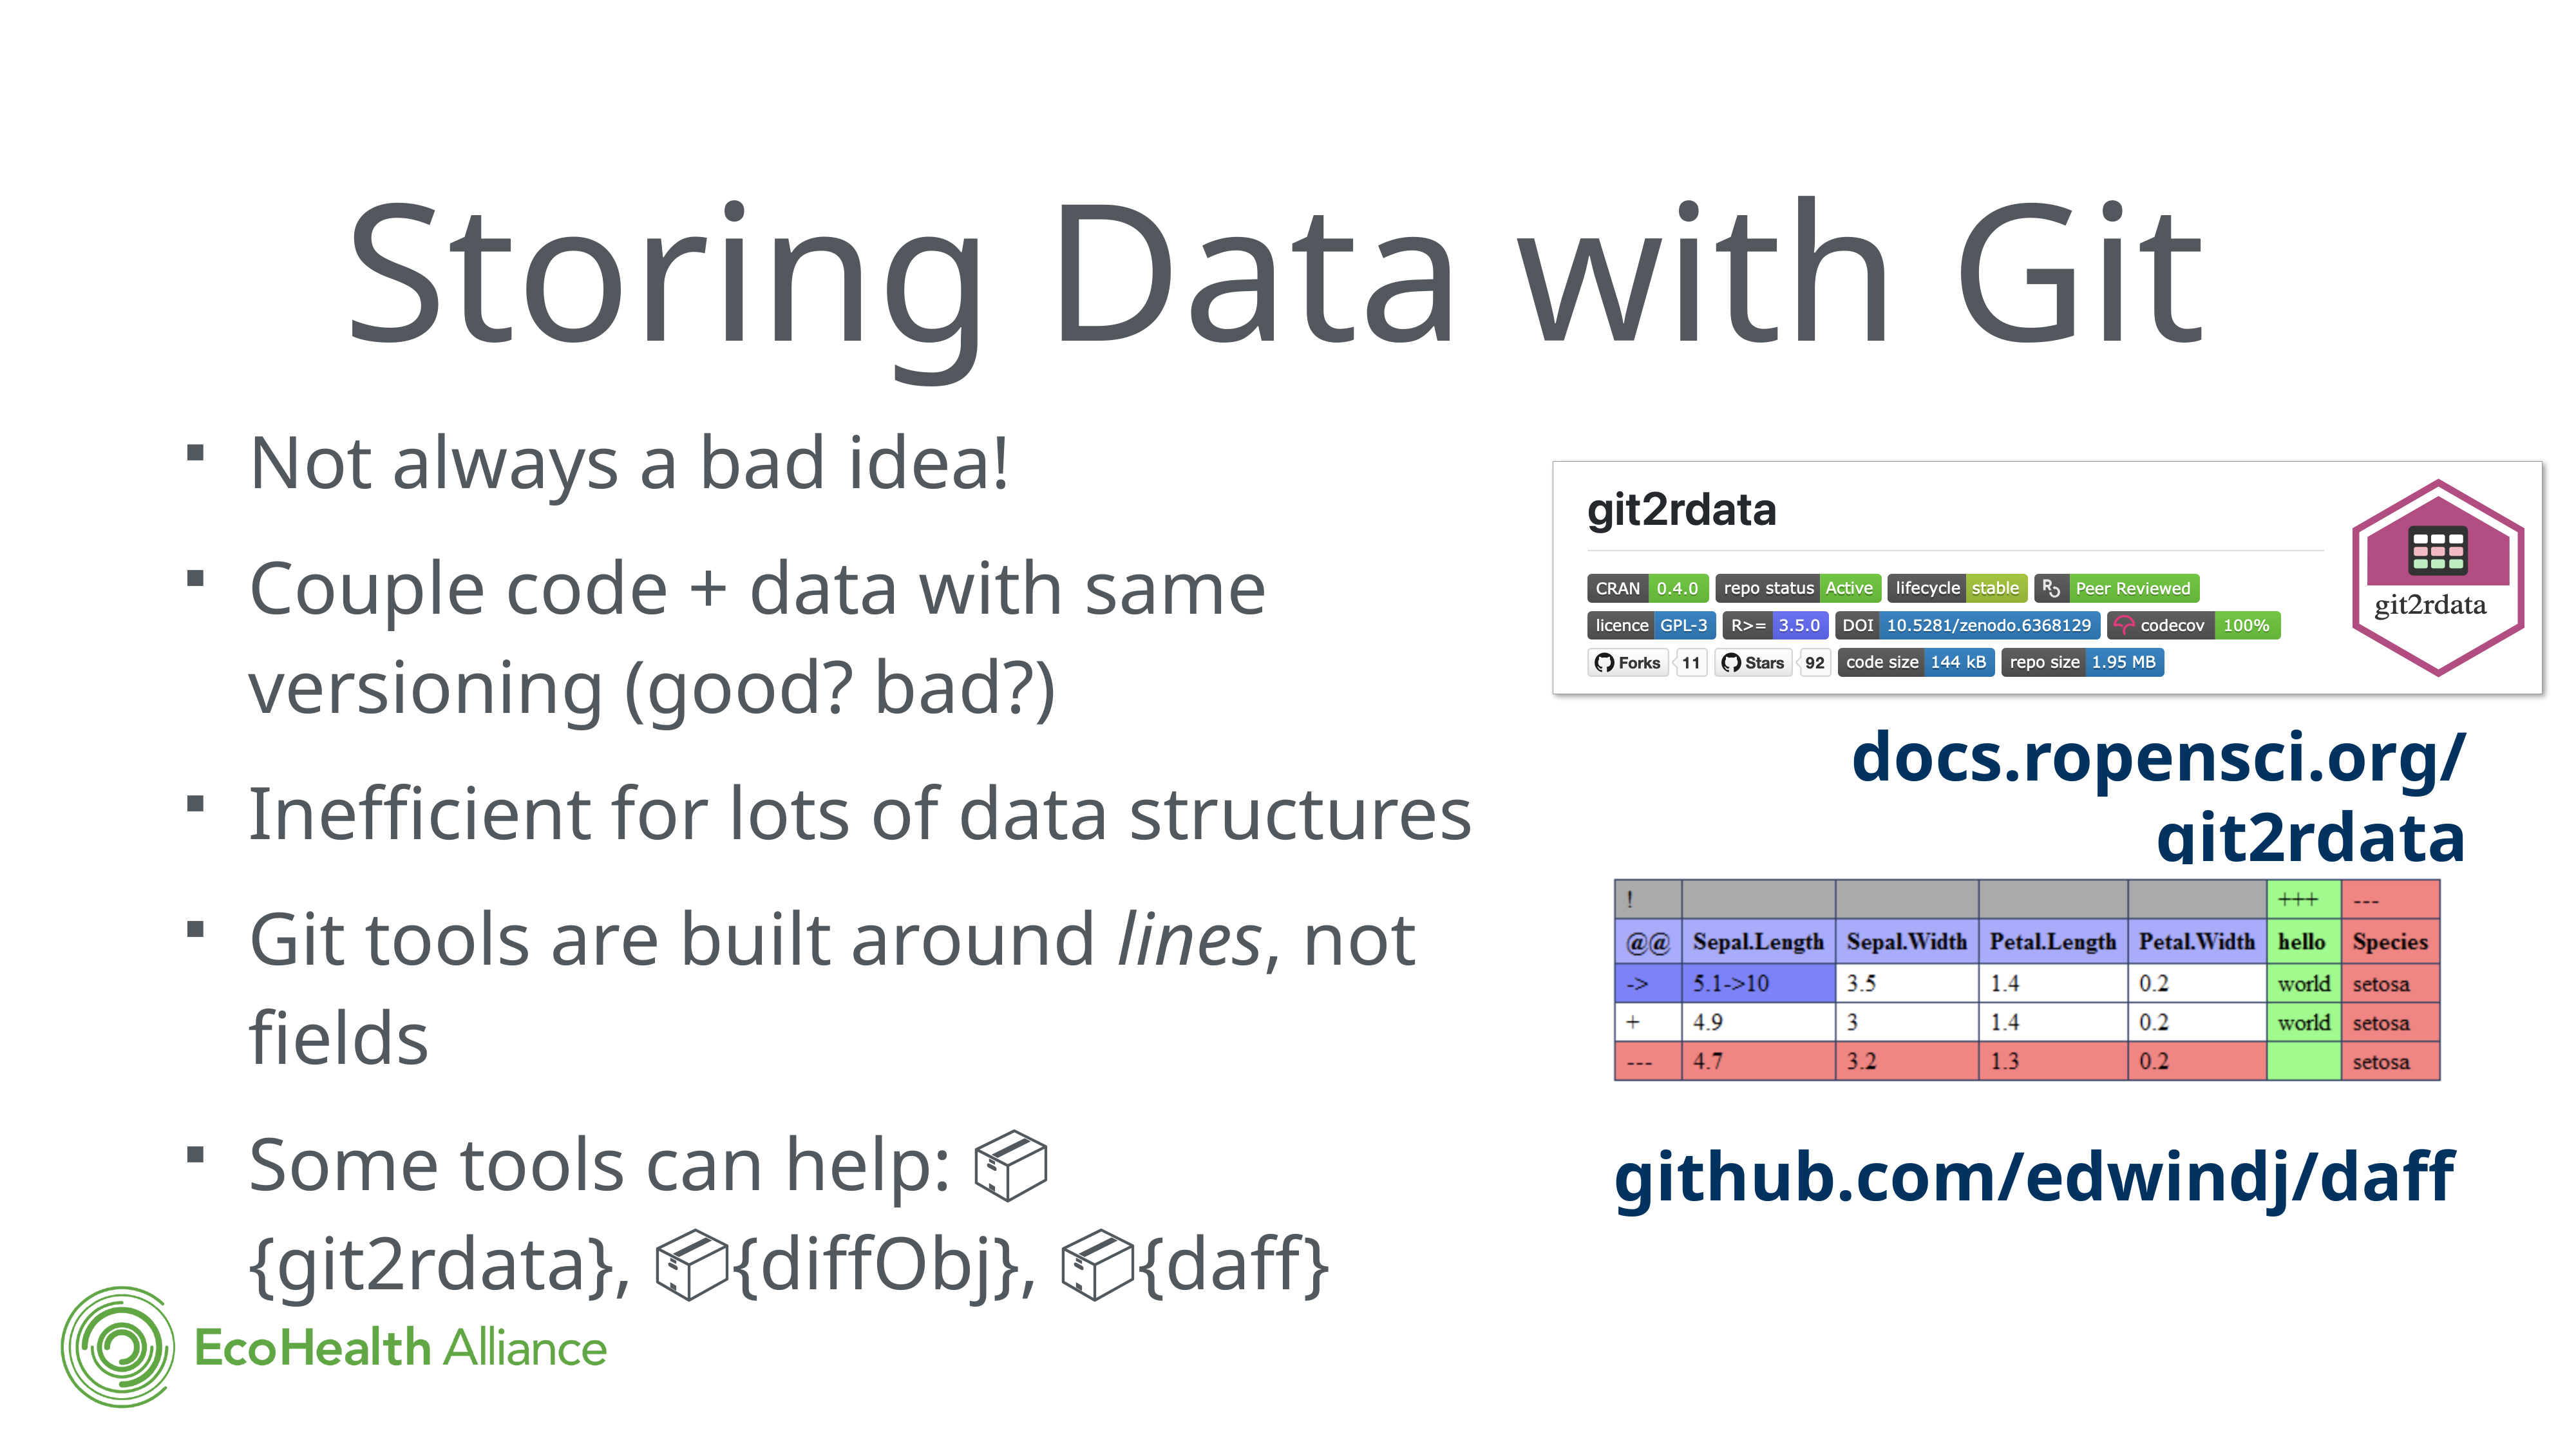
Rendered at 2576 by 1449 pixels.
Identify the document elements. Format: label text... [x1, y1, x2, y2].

list Not always a bad idea! Couple code + data with same versioning (good? bad?) Inefficient for lots of data structures Git tools are built around lines, not fields Some tools can help: 📦{git2rdata}, 📦{diffObj}, 📦{daff} [175, 386, 1535, 1321]
picture [55, 1280, 612, 1415]
text_box github.com/edwindj/daff [1570, 1128, 2465, 1219]
picture [1553, 461, 2543, 694]
text_box docs.ropensci.org/git2rdata [1584, 709, 2478, 880]
title Storing Data with Git [322, 65, 2227, 388]
picture [1604, 864, 2457, 1097]
